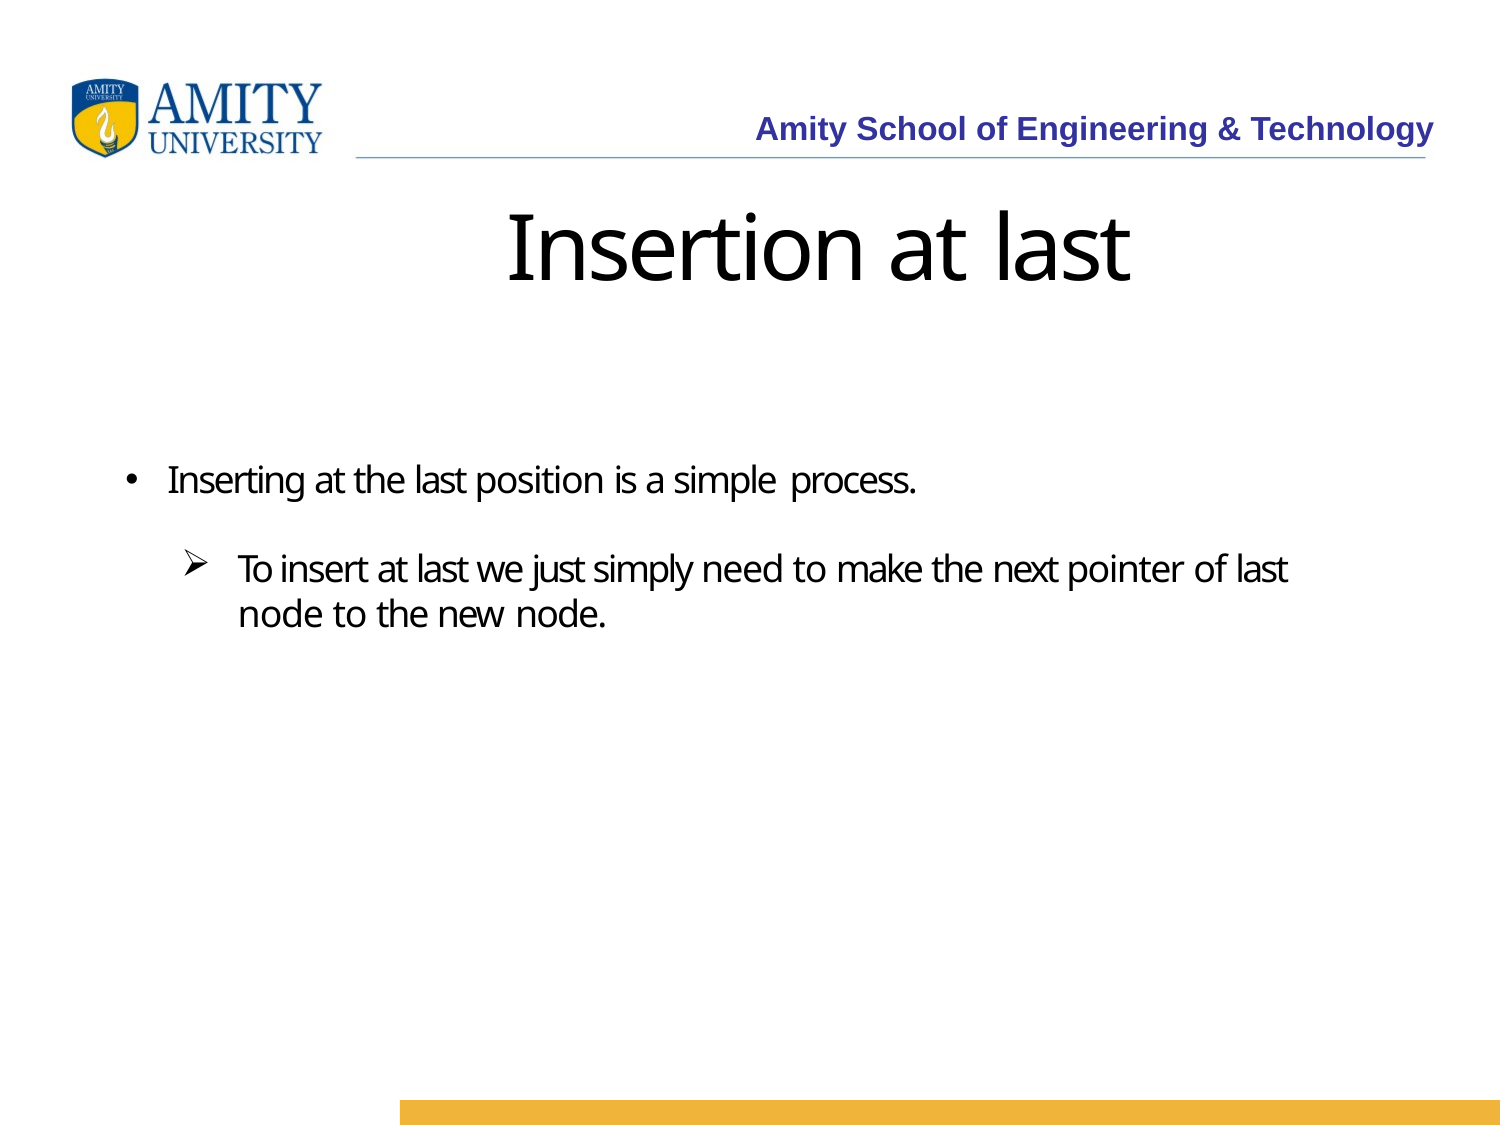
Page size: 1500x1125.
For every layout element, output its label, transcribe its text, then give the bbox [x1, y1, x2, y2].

picture [0, 0, 1500, 188]
title Insertion at last [425, 187, 1213, 377]
text_box Inserting at the last position is a simple process. To insert at last we just simply need to make the next pointer of last node to the new node. [123, 454, 1360, 636]
